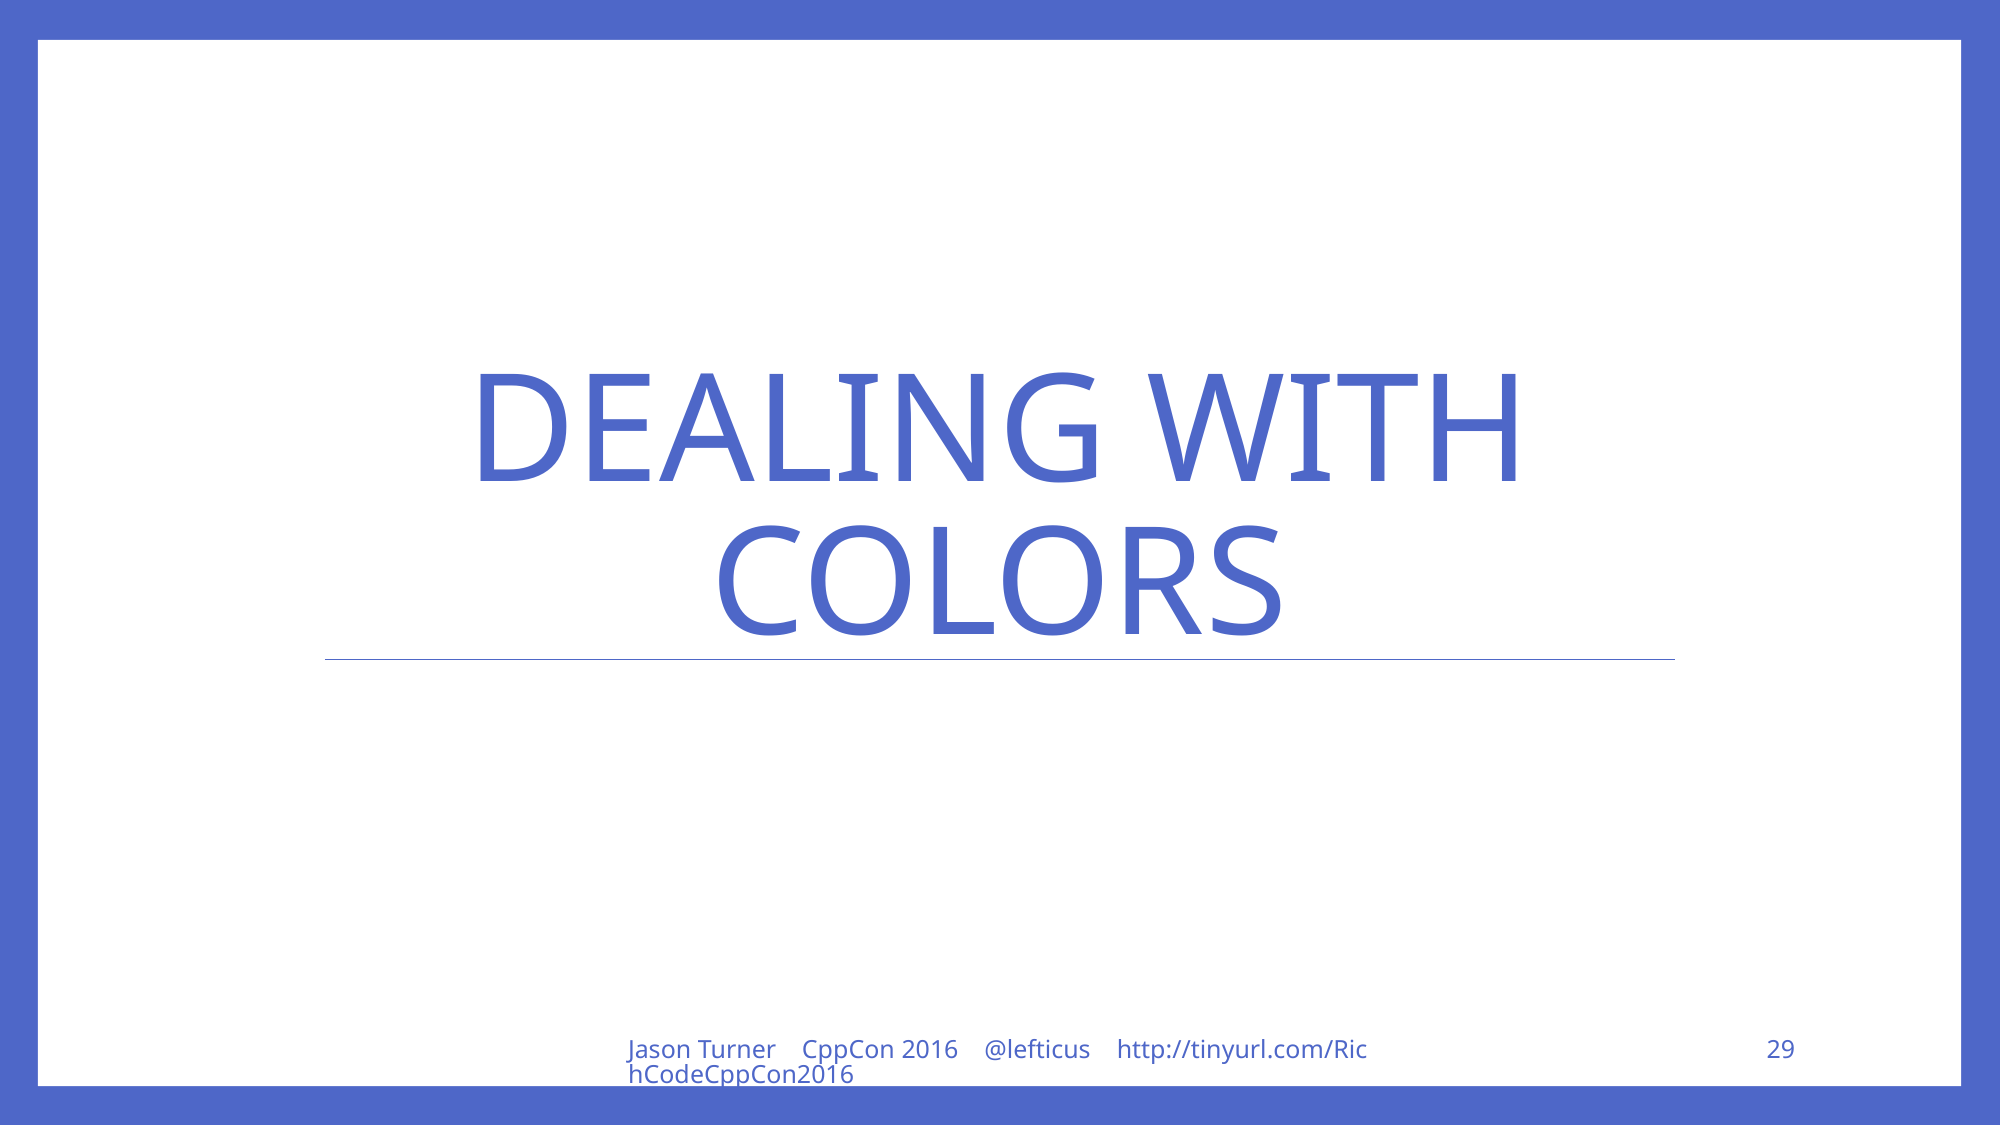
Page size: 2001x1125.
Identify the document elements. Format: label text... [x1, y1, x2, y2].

slide_number 29 [1530, 1020, 1811, 1081]
title Dealing with colors [181, 192, 1817, 673]
footer Jason Turner CppCon 2016 @lefticus http://tinyurl.com/RichCodeCppCon2016 [613, 1020, 1387, 1081]
